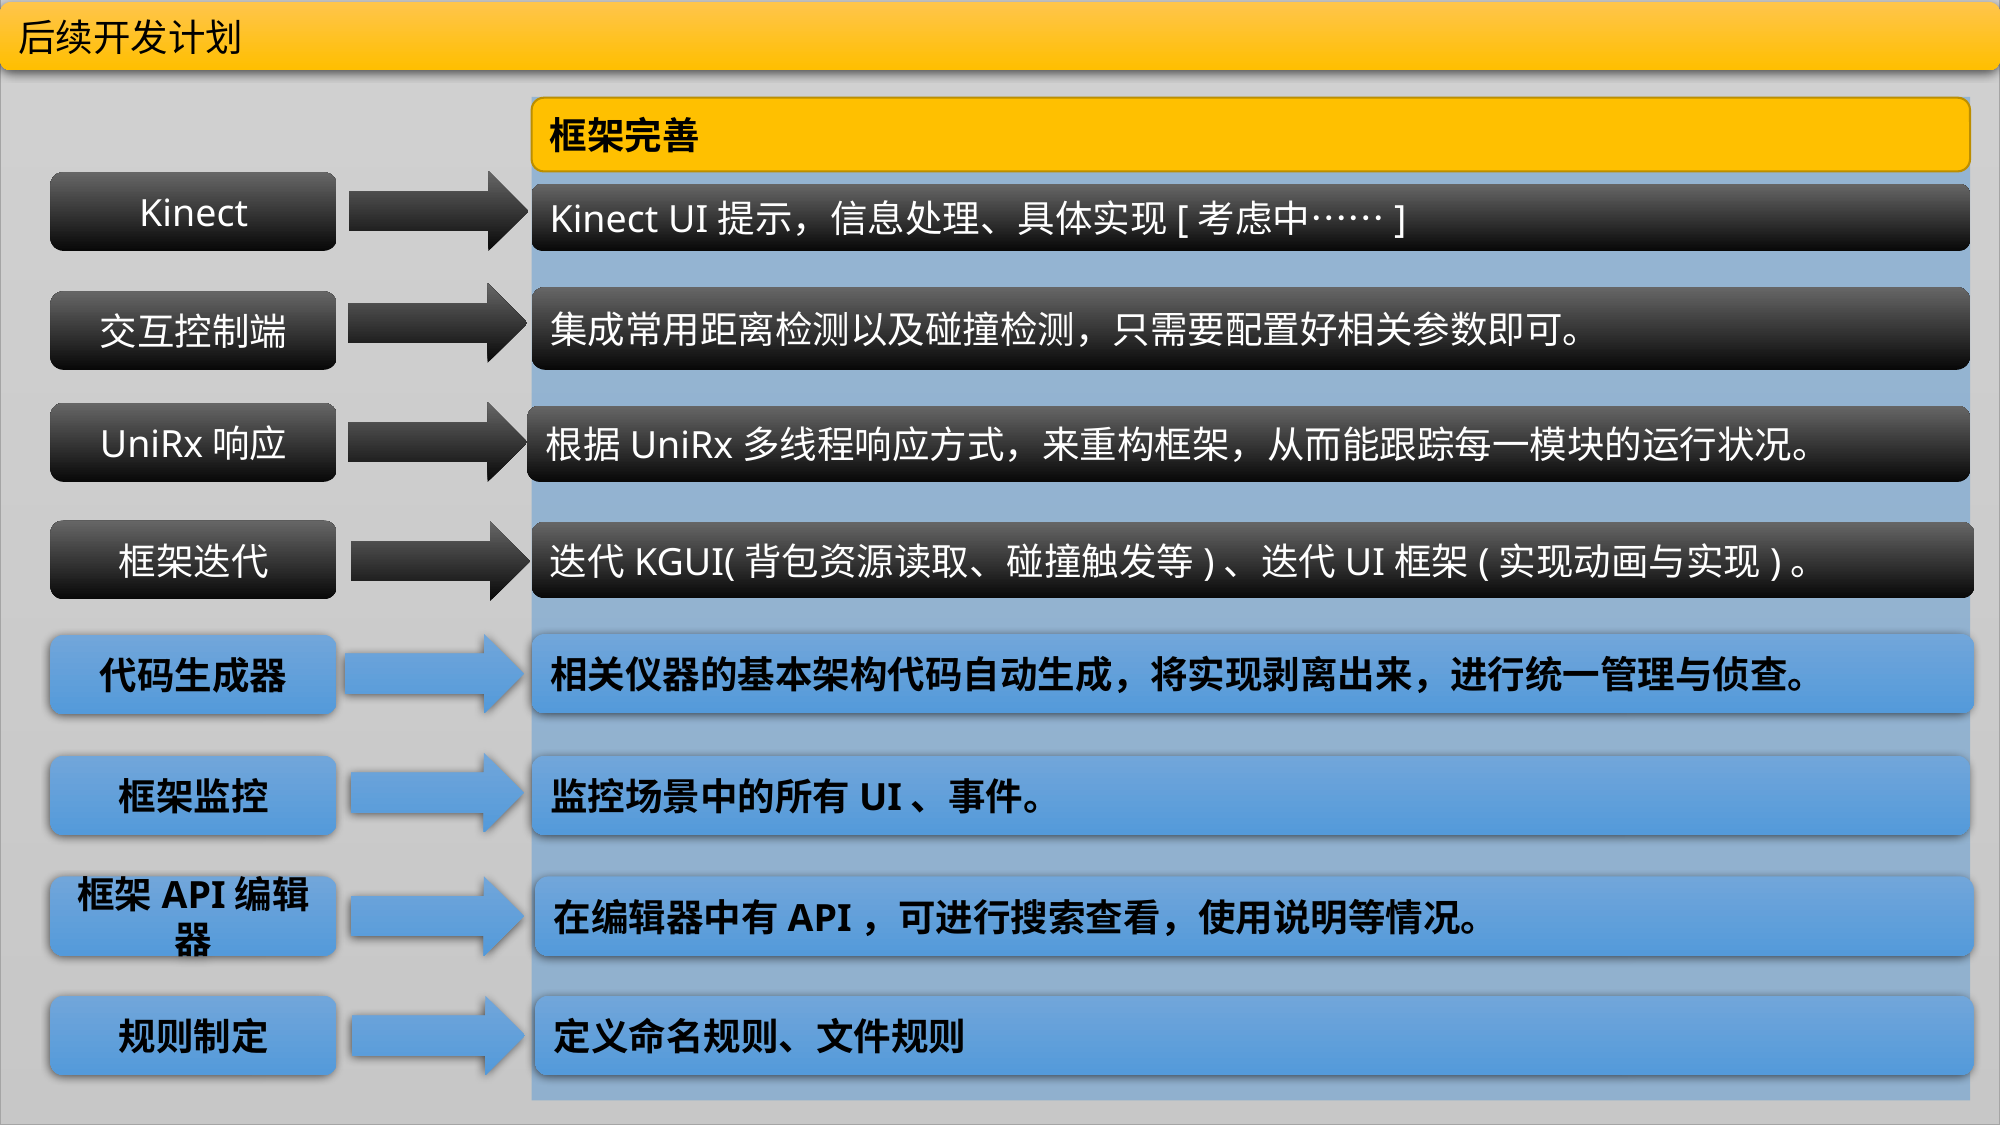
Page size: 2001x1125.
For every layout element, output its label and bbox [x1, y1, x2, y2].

text_box [0, 0, 2000, 1125]
